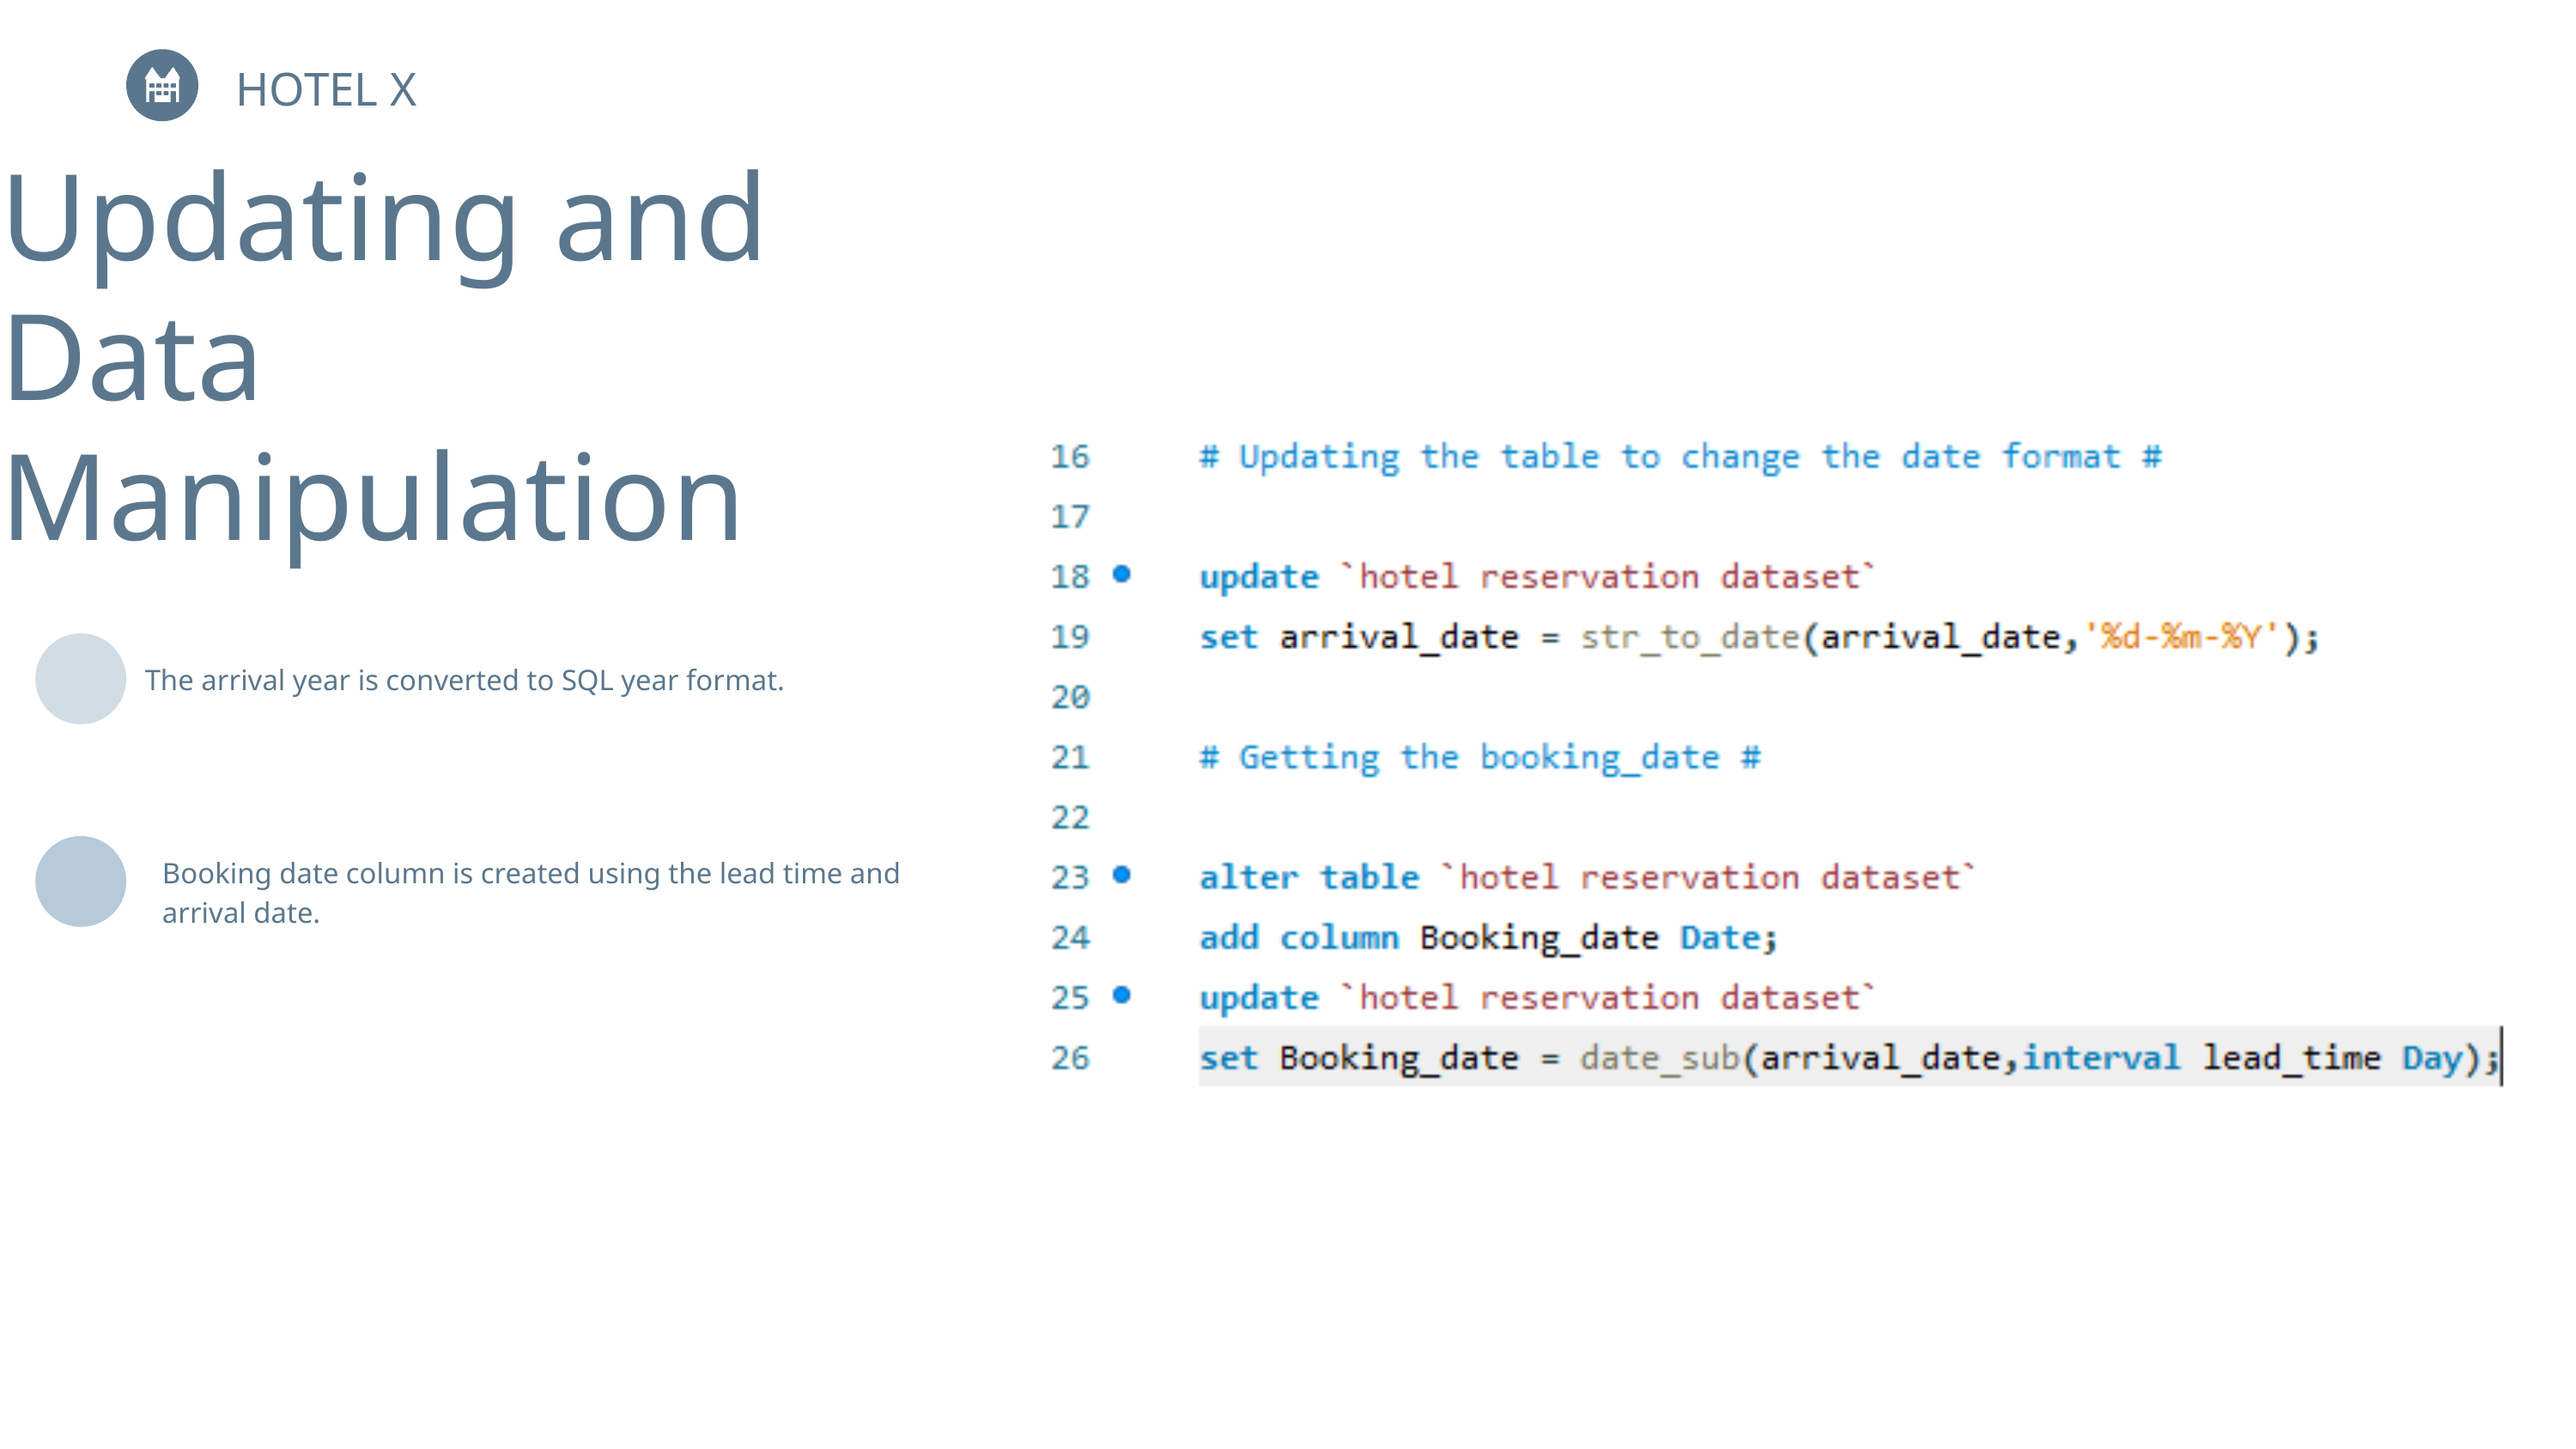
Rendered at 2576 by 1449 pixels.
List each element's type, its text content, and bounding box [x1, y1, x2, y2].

text_box Updating and Data Manipulation [0, 144, 931, 565]
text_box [34, 633, 127, 724]
text_box Booking date column is created using the lead time and arrival date. [162, 849, 930, 929]
text_box HOTEL X [235, 51, 617, 116]
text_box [125, 49, 199, 122]
text_box The arrival year is converted to SQL year format. [144, 657, 913, 697]
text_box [34, 835, 127, 928]
text_box [1051, 434, 2504, 1099]
